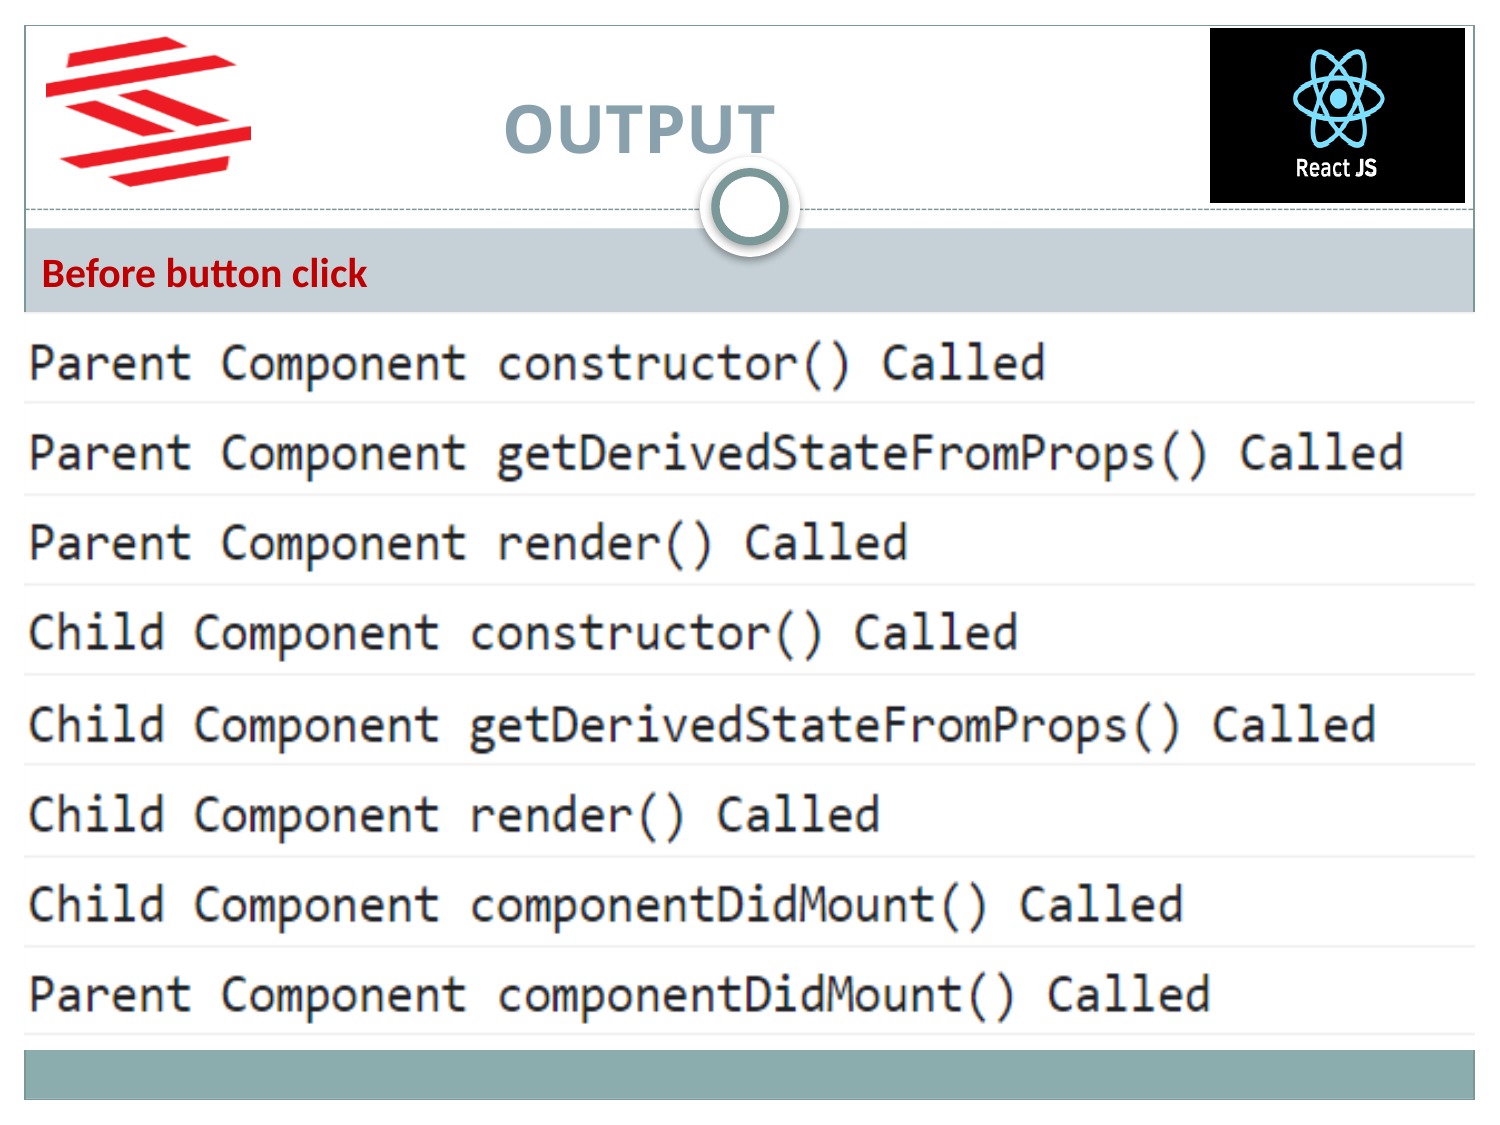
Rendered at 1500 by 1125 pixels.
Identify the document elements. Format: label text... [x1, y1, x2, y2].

picture [1210, 28, 1466, 203]
text_box Before button click [26, 238, 383, 304]
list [24, 312, 1476, 1051]
text_box OUTPUT [487, 9, 1500, 175]
title [46, 23, 1203, 186]
picture [46, 34, 252, 195]
